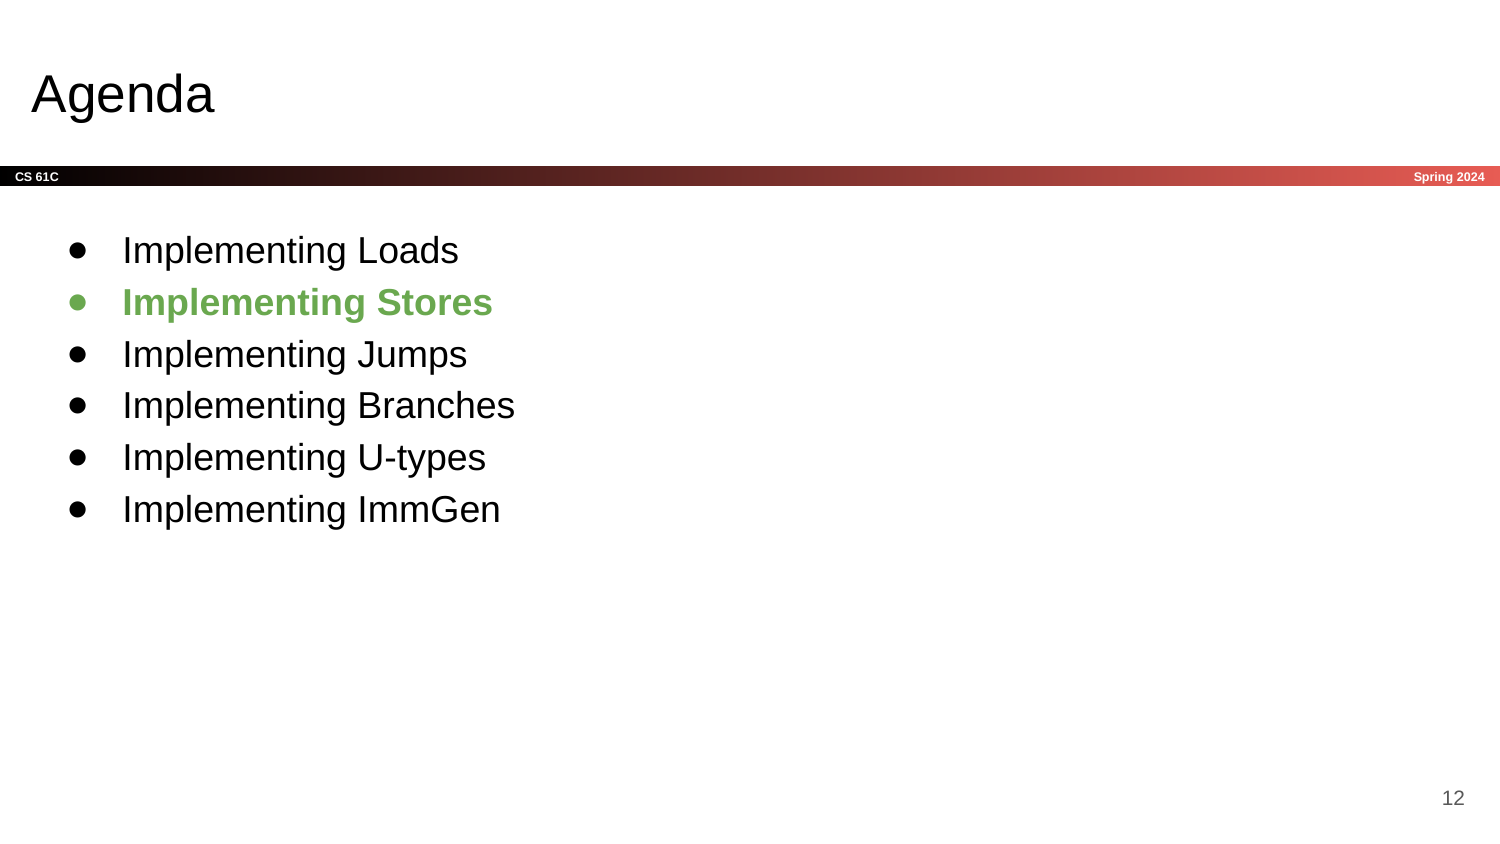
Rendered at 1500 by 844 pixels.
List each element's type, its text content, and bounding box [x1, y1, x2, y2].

slide_number ‹#› [1389, 764, 1480, 830]
title Agenda [16, 44, 1415, 139]
list Implementing Loads Implementing Stores Implementing Jumps Implementing Branches Implementing U-types Implementing ImmGen [32, 204, 1431, 823]
